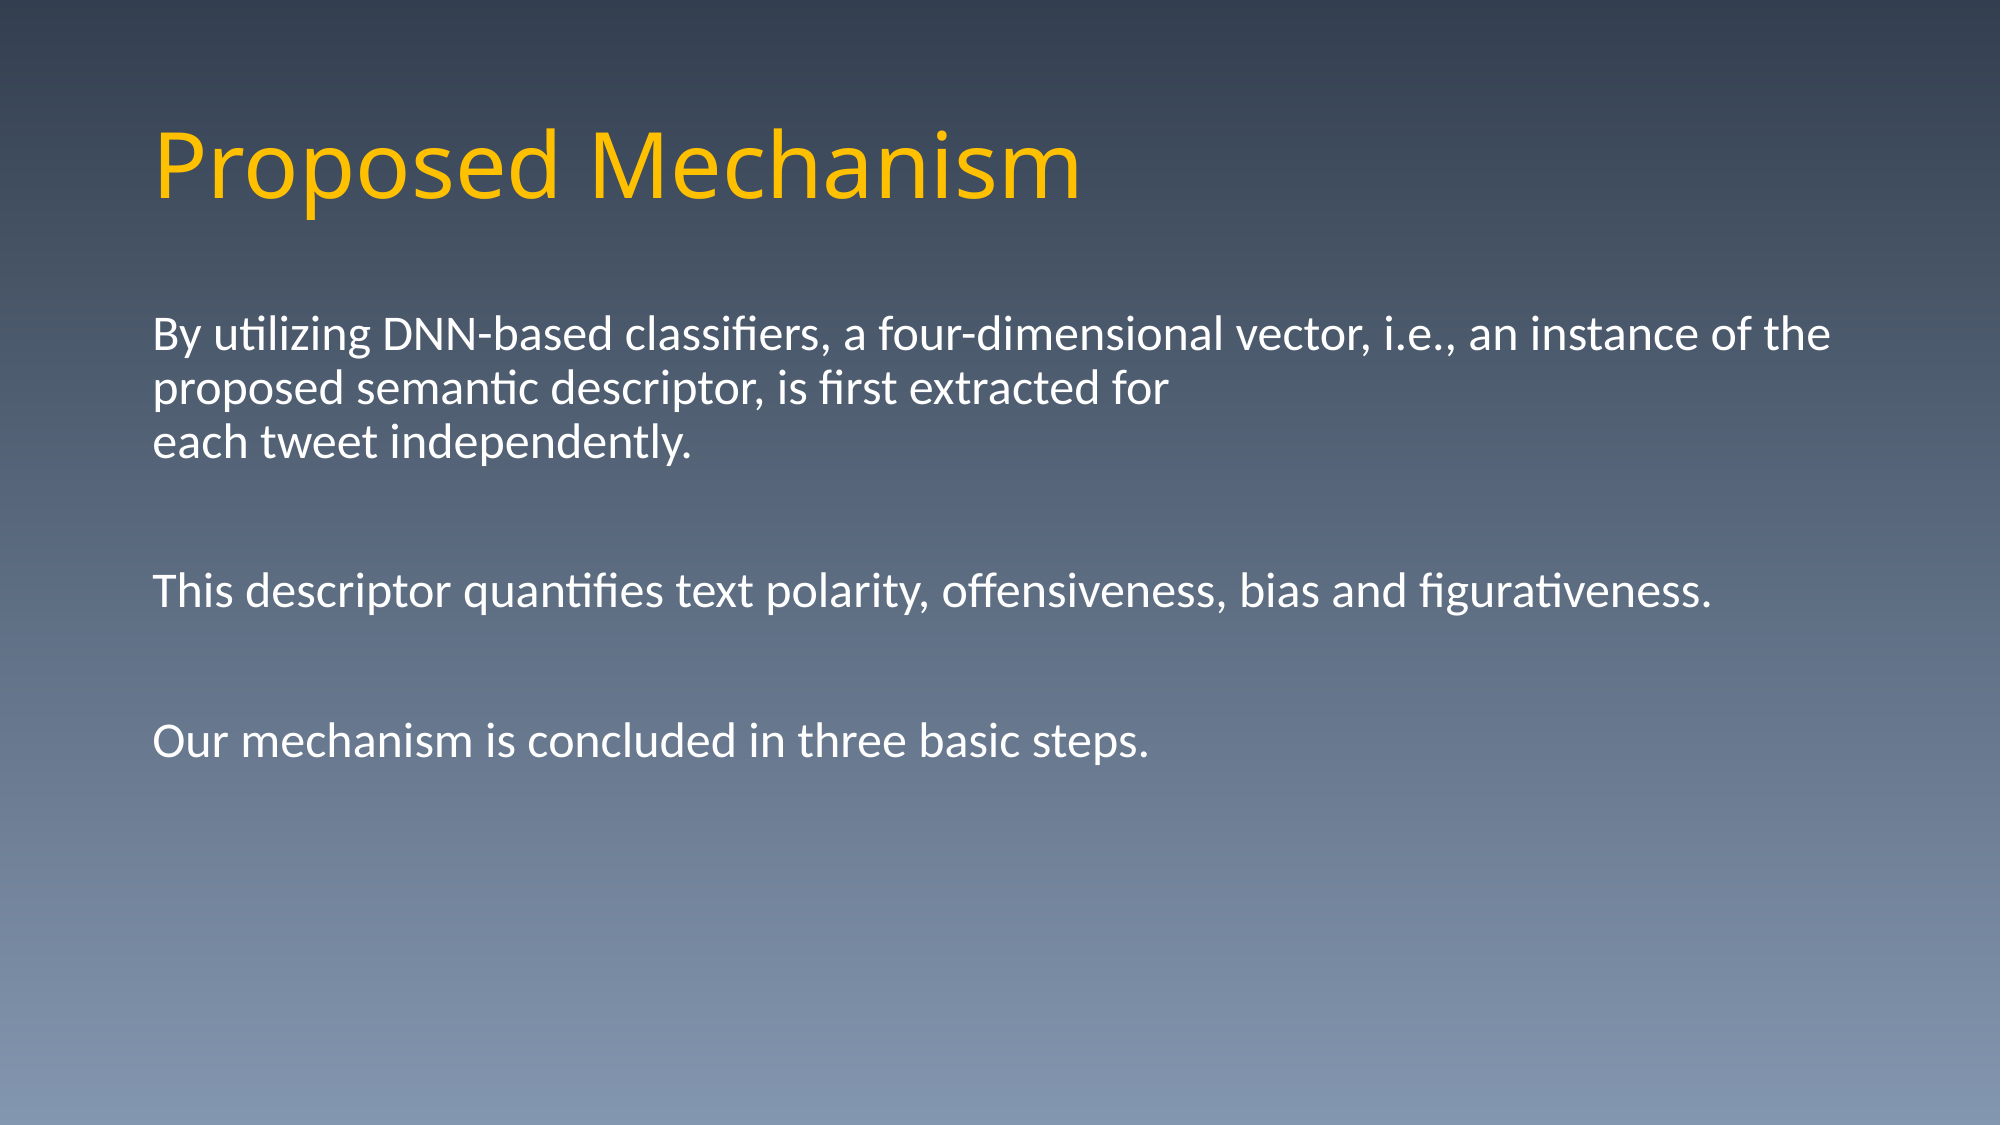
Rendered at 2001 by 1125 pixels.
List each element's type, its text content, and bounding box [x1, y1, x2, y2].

title Proposed Mechanism [137, 59, 1863, 278]
list By utilizing DNN-based classifiers, a four-dimensional vector, i.e., an instance of the proposed semantic descriptor, is first extracted for each tweet independently. This descriptor quantifies text polarity, offensiveness, bias and figurativeness. Our mechanism is concluded in three basic steps. [137, 299, 1863, 1014]
